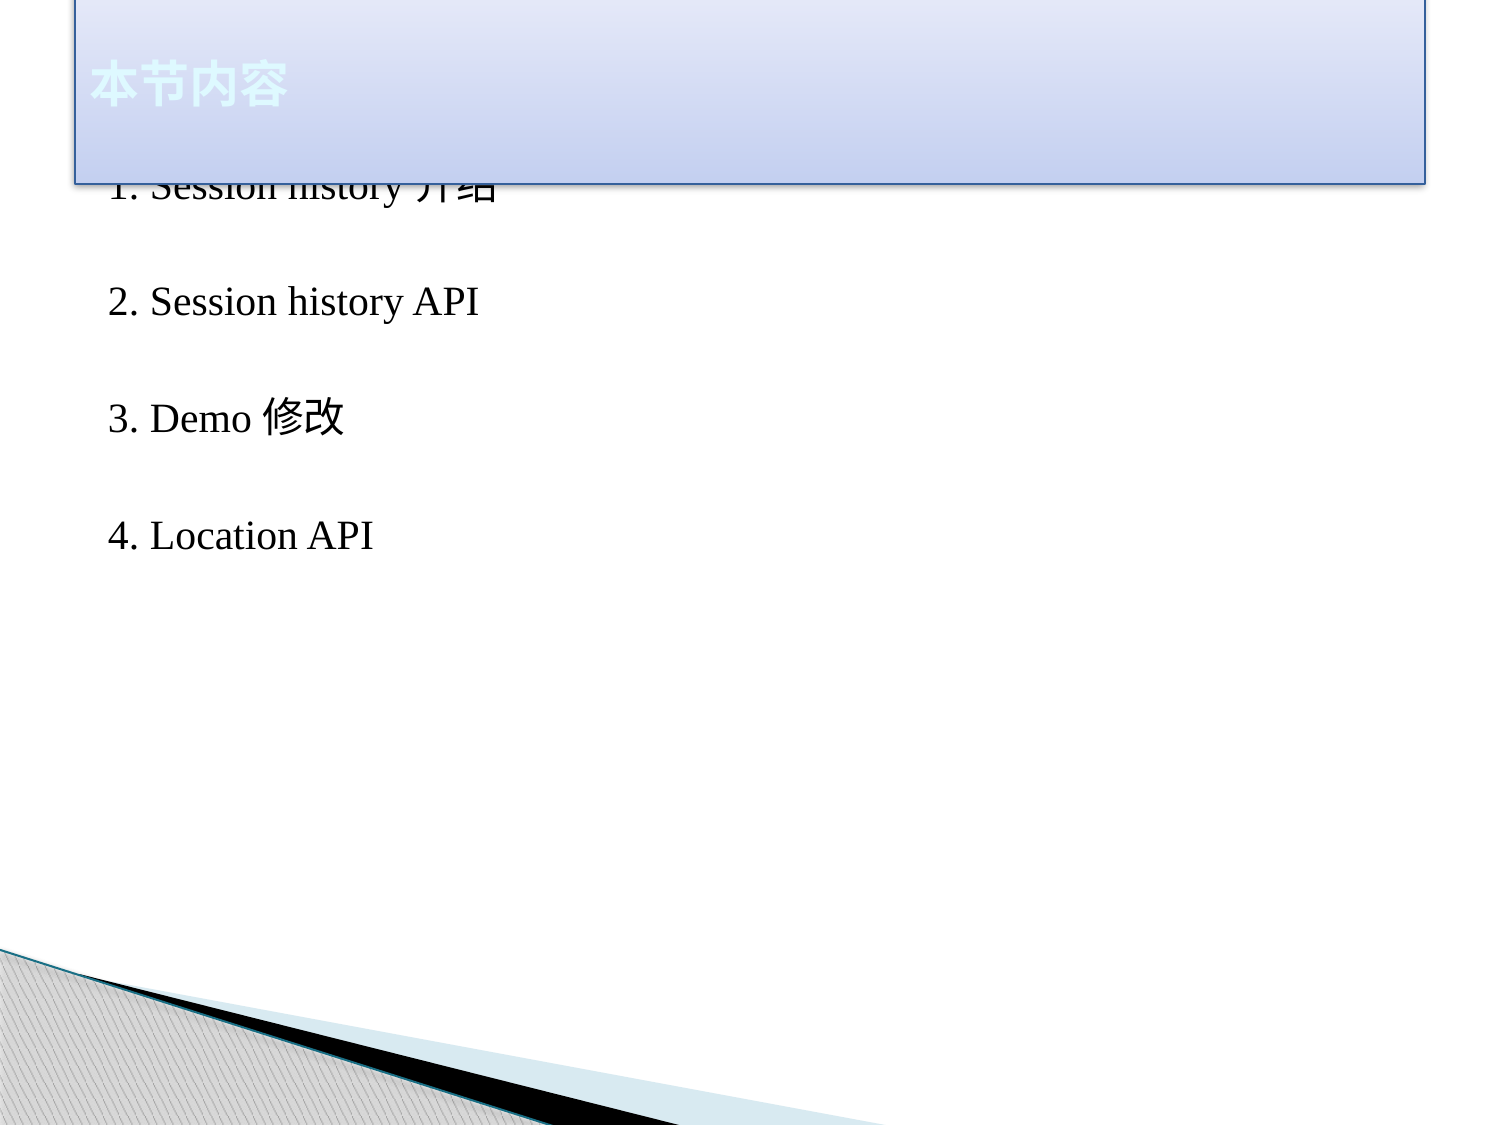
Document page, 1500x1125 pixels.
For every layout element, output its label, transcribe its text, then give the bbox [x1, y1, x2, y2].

title 本节内容 [74, 0, 1426, 185]
list 1. Session history介绍 2. Session history API 3. Demo修改 4. Location API [74, 190, 1426, 986]
